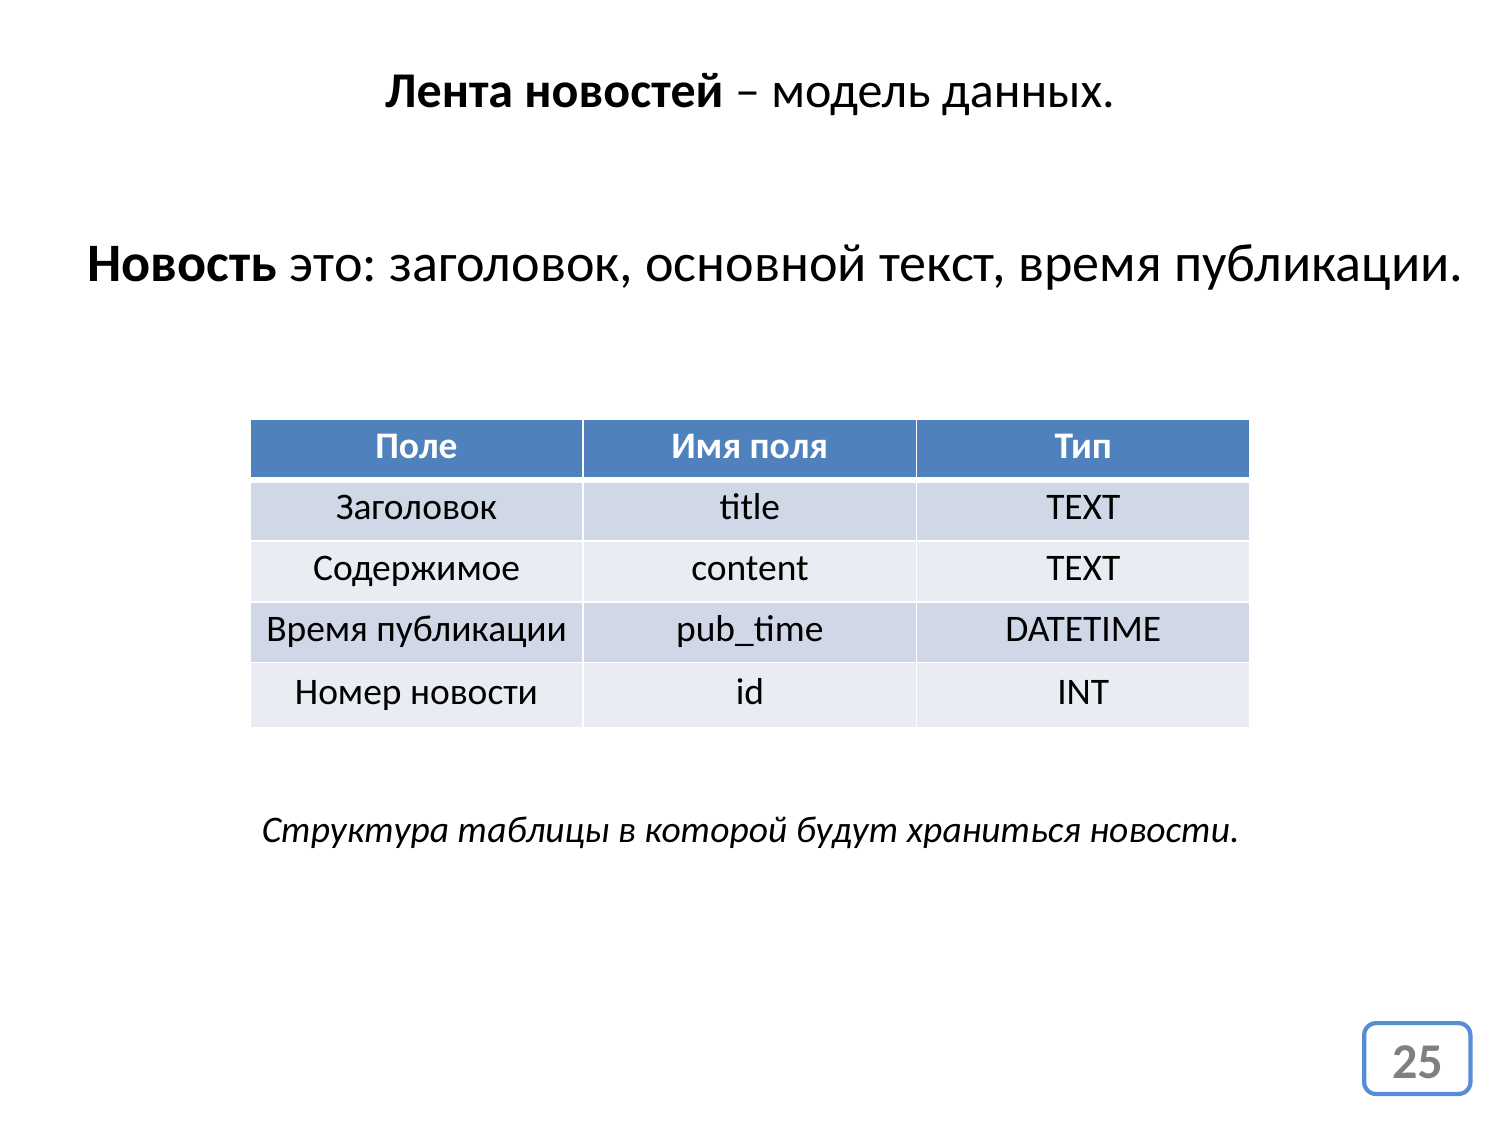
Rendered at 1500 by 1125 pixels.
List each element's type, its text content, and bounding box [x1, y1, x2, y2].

table_cell TEXT [917, 542, 1249, 601]
table_cell TEXT [917, 483, 1249, 540]
table_cell content [584, 542, 916, 601]
table_cell Время публикации [251, 603, 582, 662]
text_box Лента новостей – модель данных. [370, 49, 1130, 125]
table_cell Содержимое [251, 542, 582, 601]
table_cell DATETIME [917, 603, 1249, 662]
table_cell Заголовок [251, 483, 582, 540]
table_cell title [584, 483, 916, 540]
table_header Имя поля [584, 420, 916, 477]
text_box Новость это: заголовок, основной текст, время публикации. [72, 219, 1481, 300]
text_box Структура таблицы в которой будут храниться новости. [247, 797, 1256, 857]
table_cell pub_time [584, 603, 916, 662]
table_cell Номер новости [251, 663, 582, 727]
table_header Поле [251, 420, 582, 477]
table_cell INT [917, 663, 1249, 727]
table_cell id [584, 663, 916, 727]
table_header Тип [917, 420, 1249, 477]
text_box 25 [1362, 1021, 1473, 1097]
